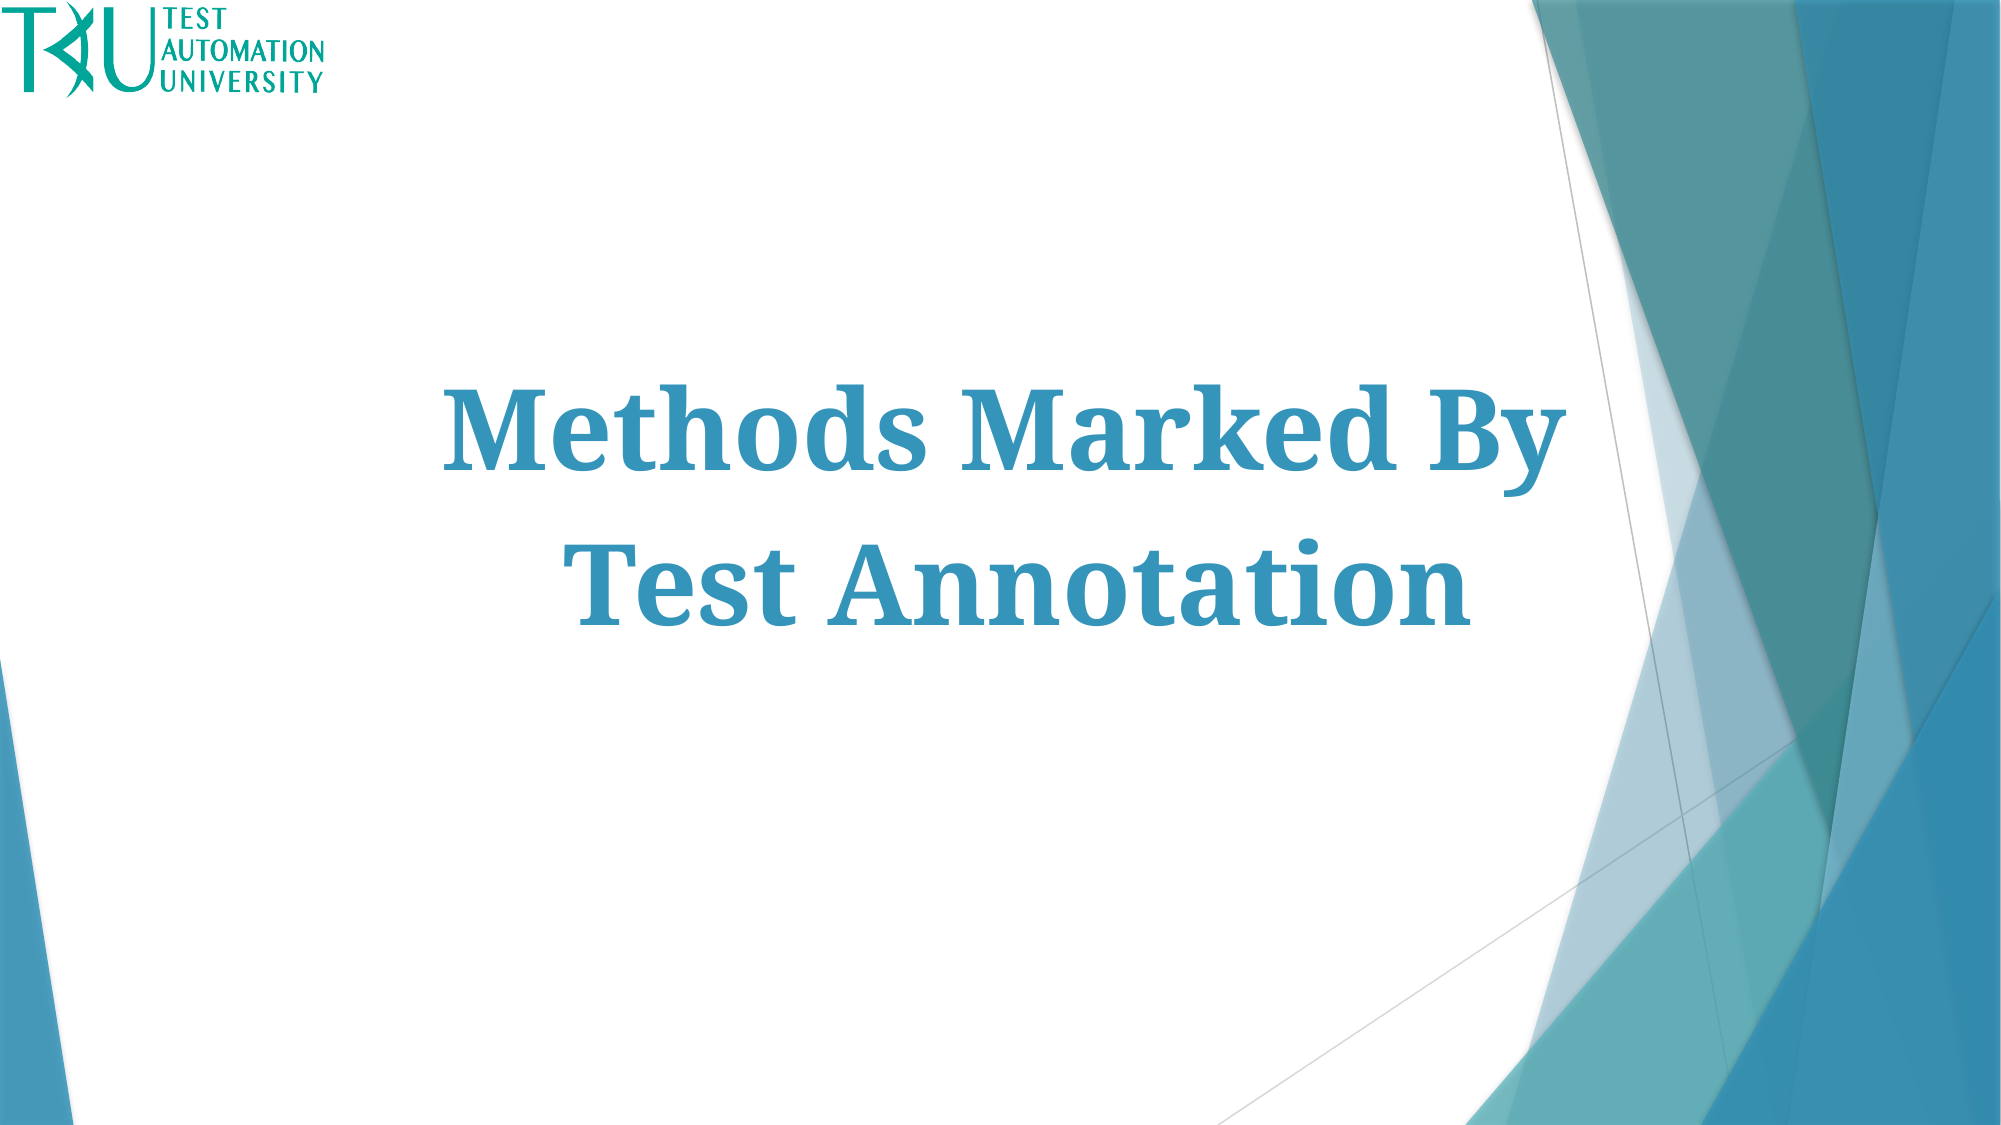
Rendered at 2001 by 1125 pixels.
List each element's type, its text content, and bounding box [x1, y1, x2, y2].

text_box [0, 11, 2000, 182]
picture [0, 0, 325, 11]
text_box Methods Marked By Test Annotation [0, 350, 2000, 775]
